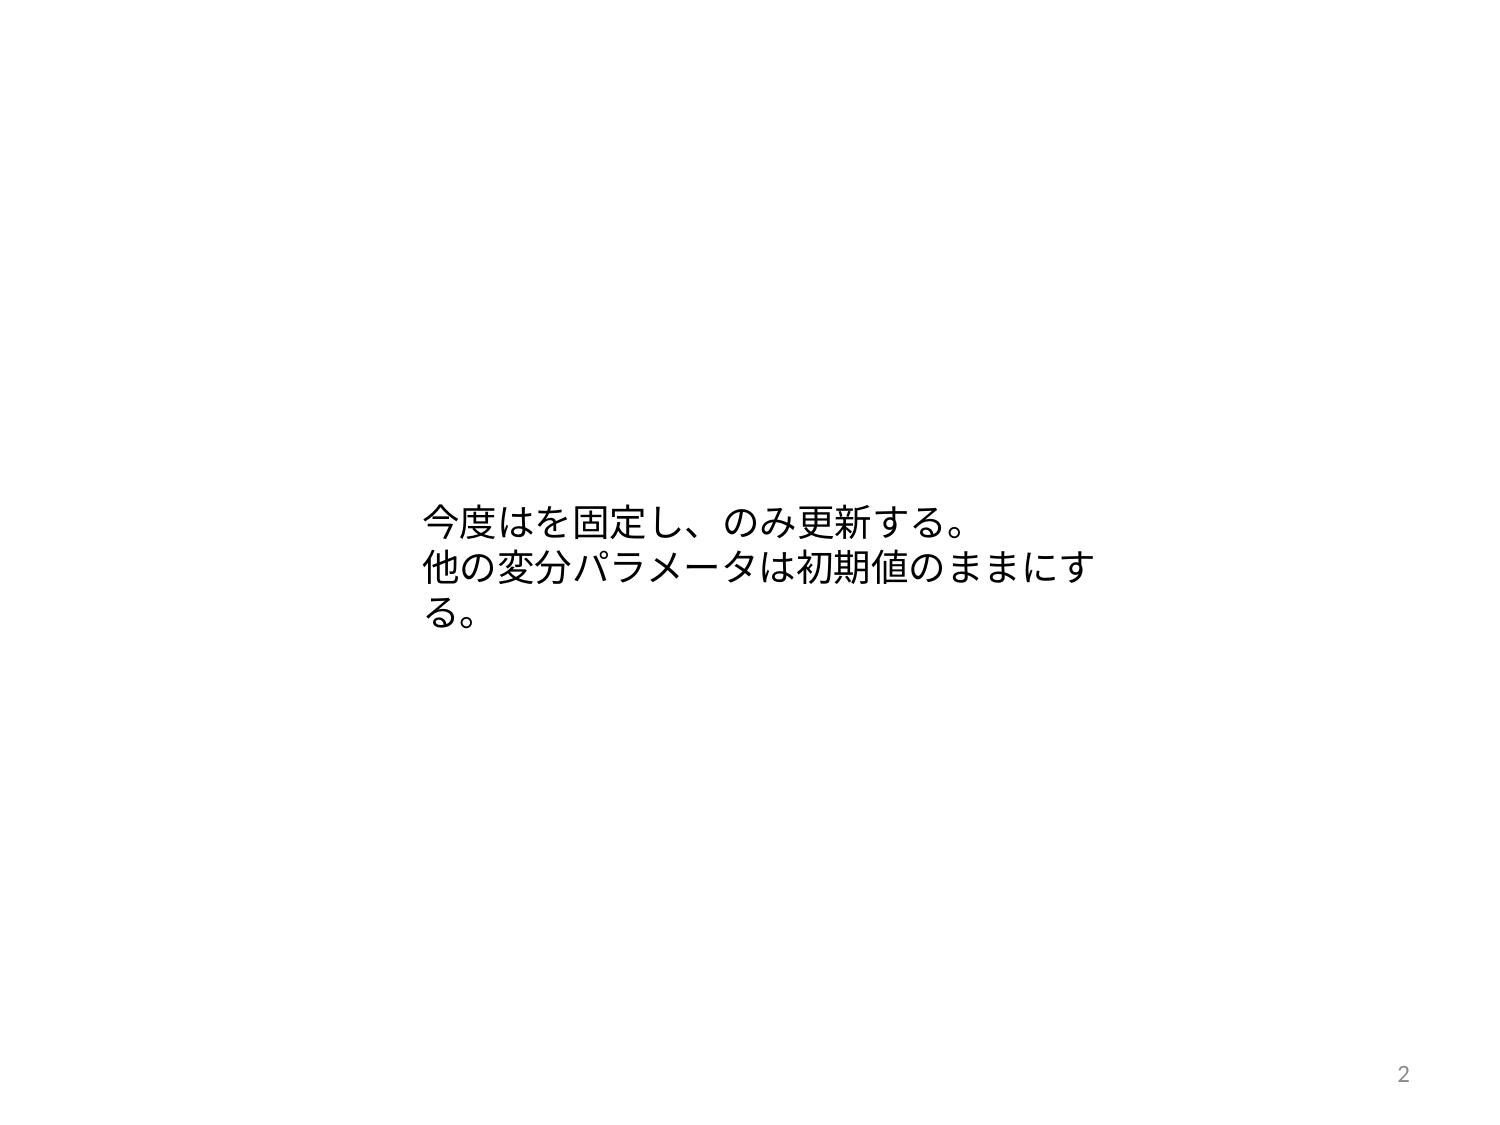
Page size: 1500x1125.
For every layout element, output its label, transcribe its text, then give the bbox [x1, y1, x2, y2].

slide_number 2 [1074, 1042, 1425, 1103]
